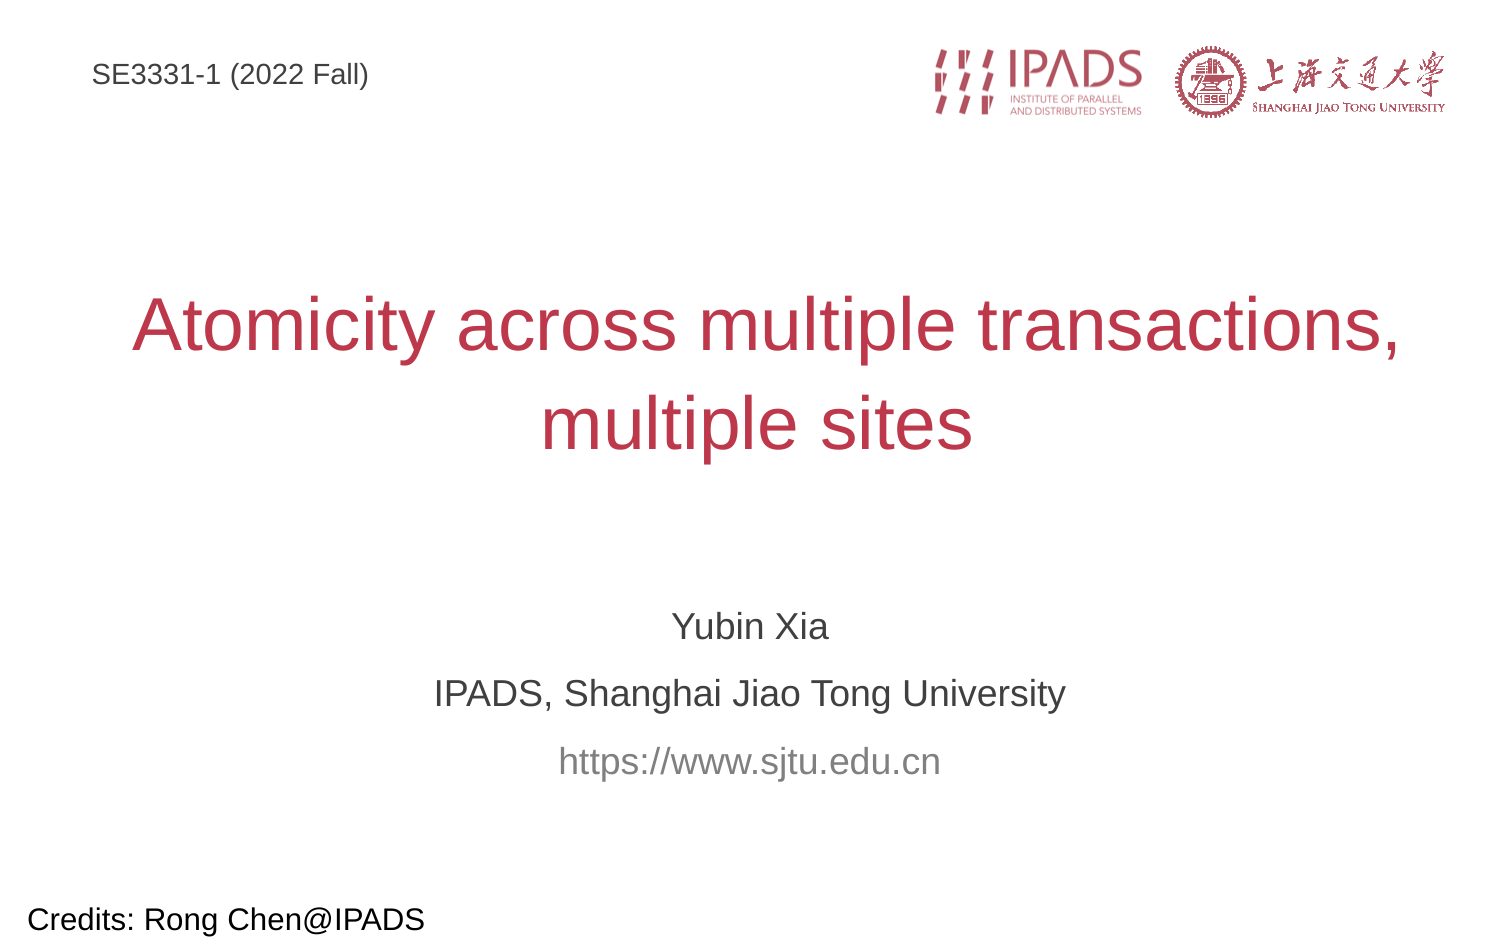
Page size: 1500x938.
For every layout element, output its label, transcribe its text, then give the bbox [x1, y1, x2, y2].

text_box Credits: Rong Chen@IPADS [12, 872, 441, 938]
picture [1174, 46, 1445, 118]
title Atomicity across multiple transactions, multiple sites [112, 234, 1424, 498]
subtitle Yubin Xia IPADS, Shanghai Jiao Tong University https://www.sjtu.edu.cn [112, 571, 1388, 812]
text_box SE3331-1 (2022 Fall) [76, 41, 609, 125]
picture [926, 41, 1151, 123]
